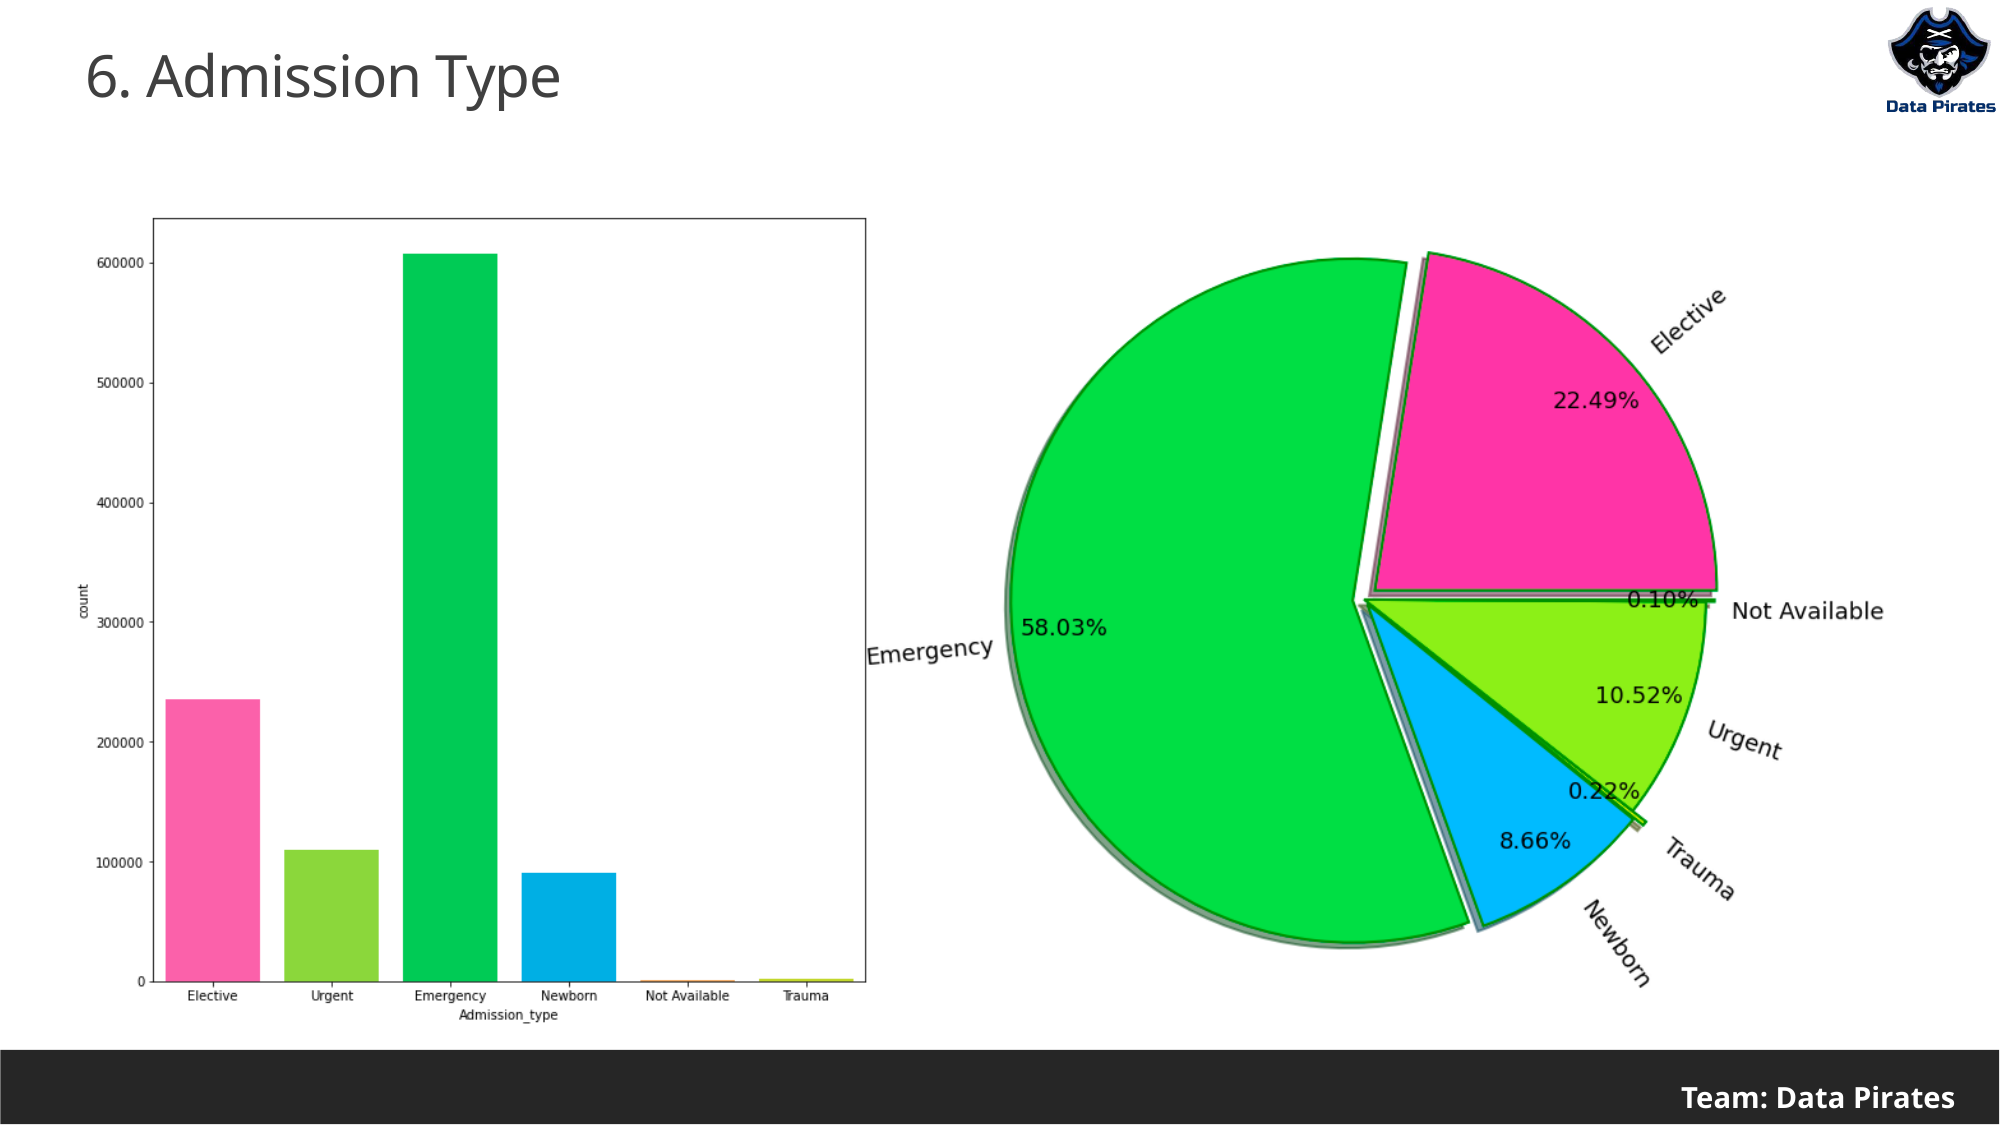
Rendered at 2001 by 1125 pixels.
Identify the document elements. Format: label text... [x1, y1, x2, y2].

text_box Team: Data Pirates [1666, 1072, 2000, 1123]
text_box 6. Admission Type [70, 27, 868, 118]
picture [1881, 0, 2000, 118]
picture [70, 153, 1890, 1030]
